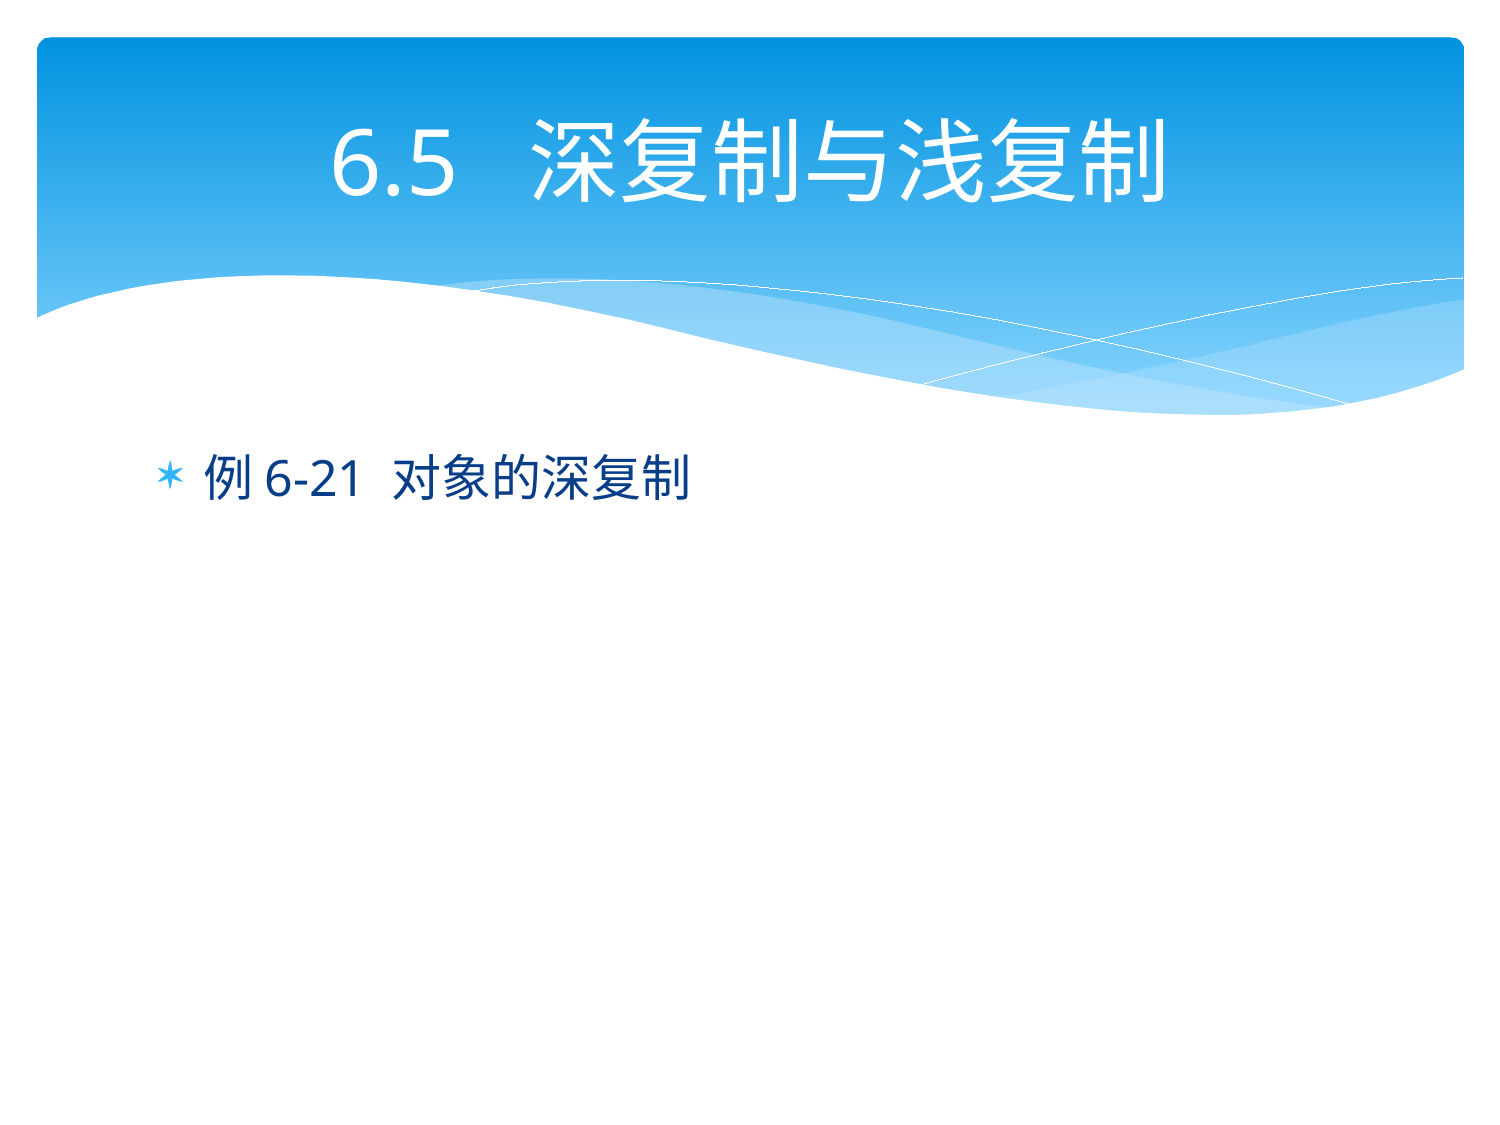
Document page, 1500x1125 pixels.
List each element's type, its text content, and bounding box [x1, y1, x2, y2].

title 6.5 深复制与浅复制 [75, 55, 1425, 261]
list 例6-21 对象的深复制 [143, 438, 1359, 1005]
